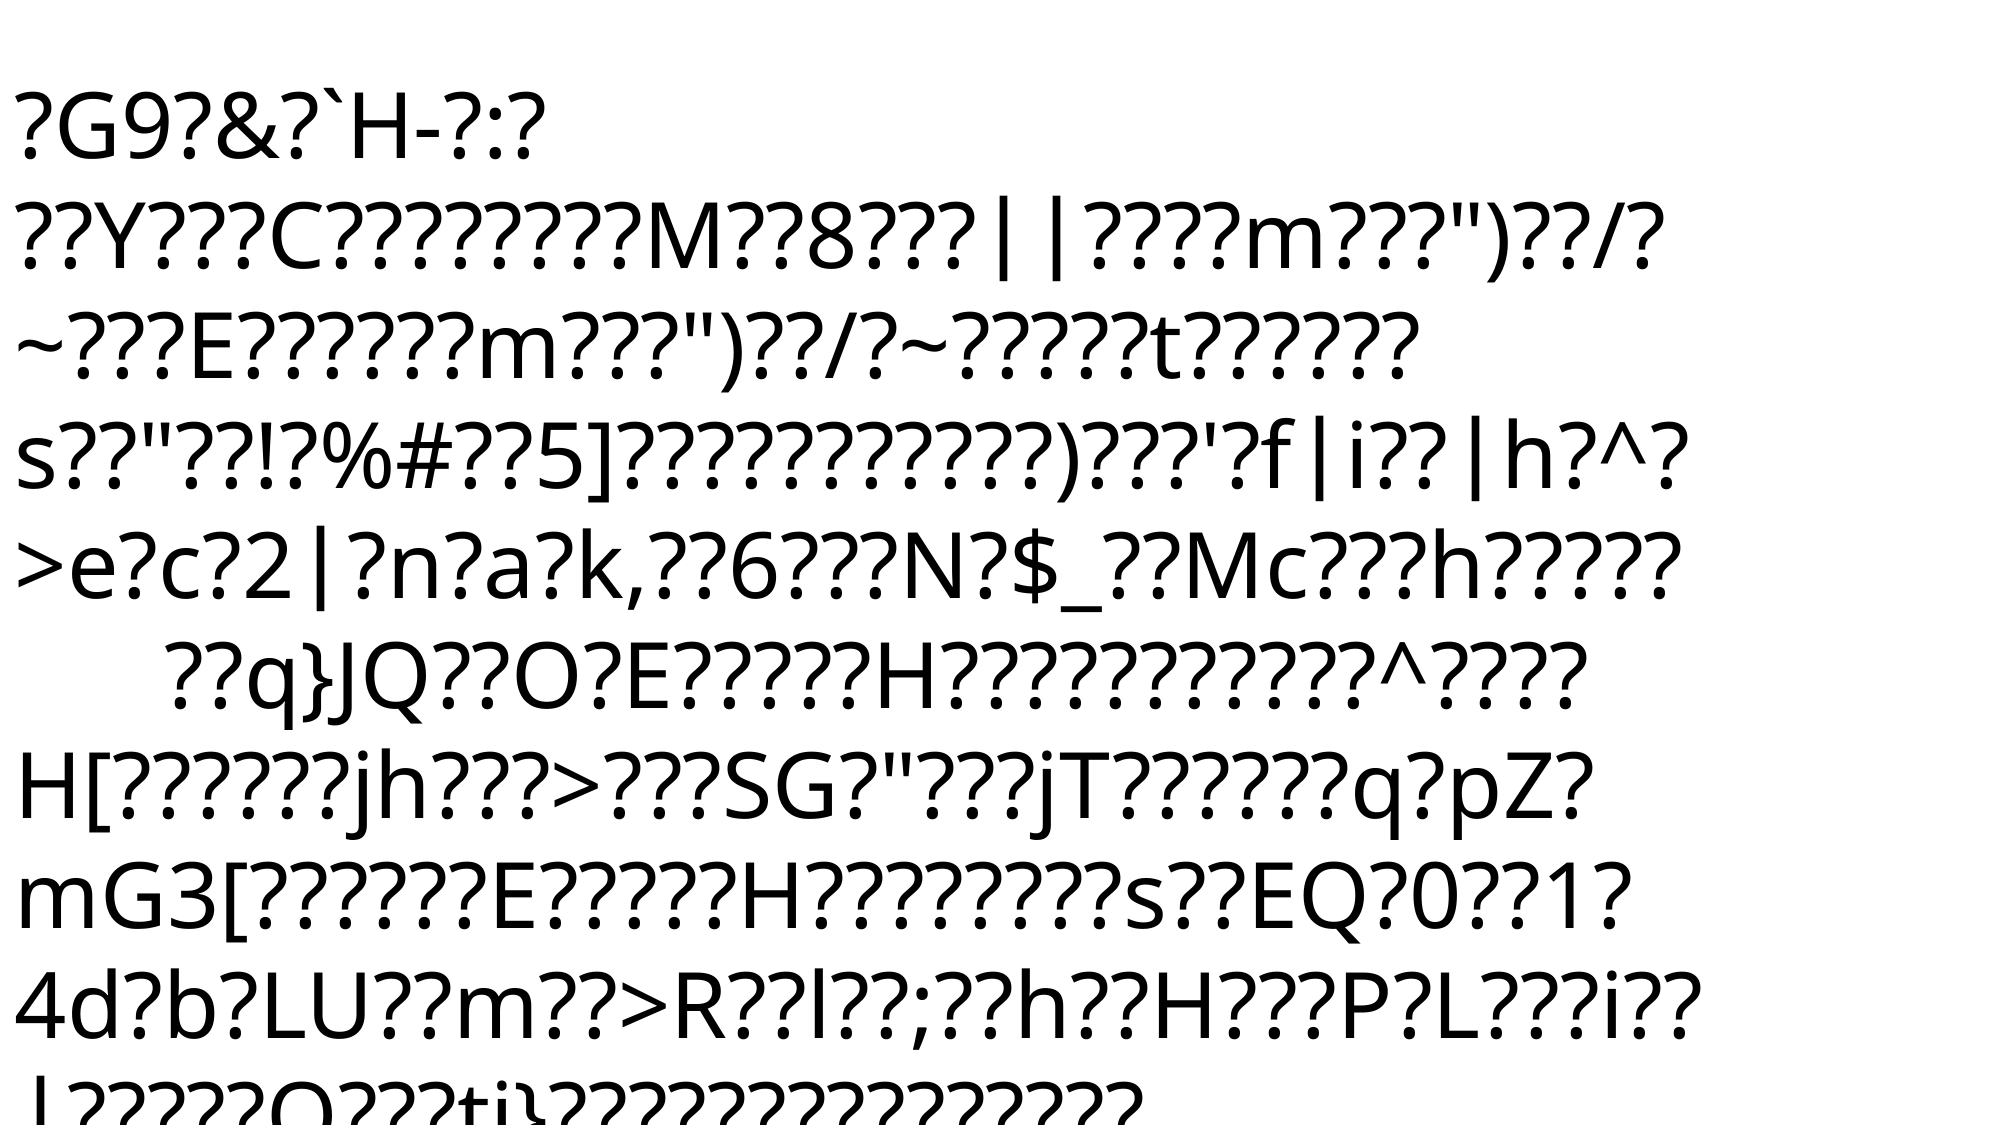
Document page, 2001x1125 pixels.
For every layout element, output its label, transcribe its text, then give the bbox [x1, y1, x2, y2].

title ?G9?&?`H-?:? ??Y???C????????M??8???????m???")??/?~???E??????m???")??/?~?????t??????s??"??!?%#??5]???????????)???'?fi??h?^?>e?c?2?n?a?k,??6???N?$_??Mc???h????? ??q}JQ??O?E?????H???????????^????H[??????jh???>???SG?"???jT??????q?pZ?mG3[??????E?????H????????s??EQ?0??1?4d?b?LU??m??>R??l??;??h??H???P?L???i???????Q???ti}??????????????? ?} [0, 59, 1725, 278]
